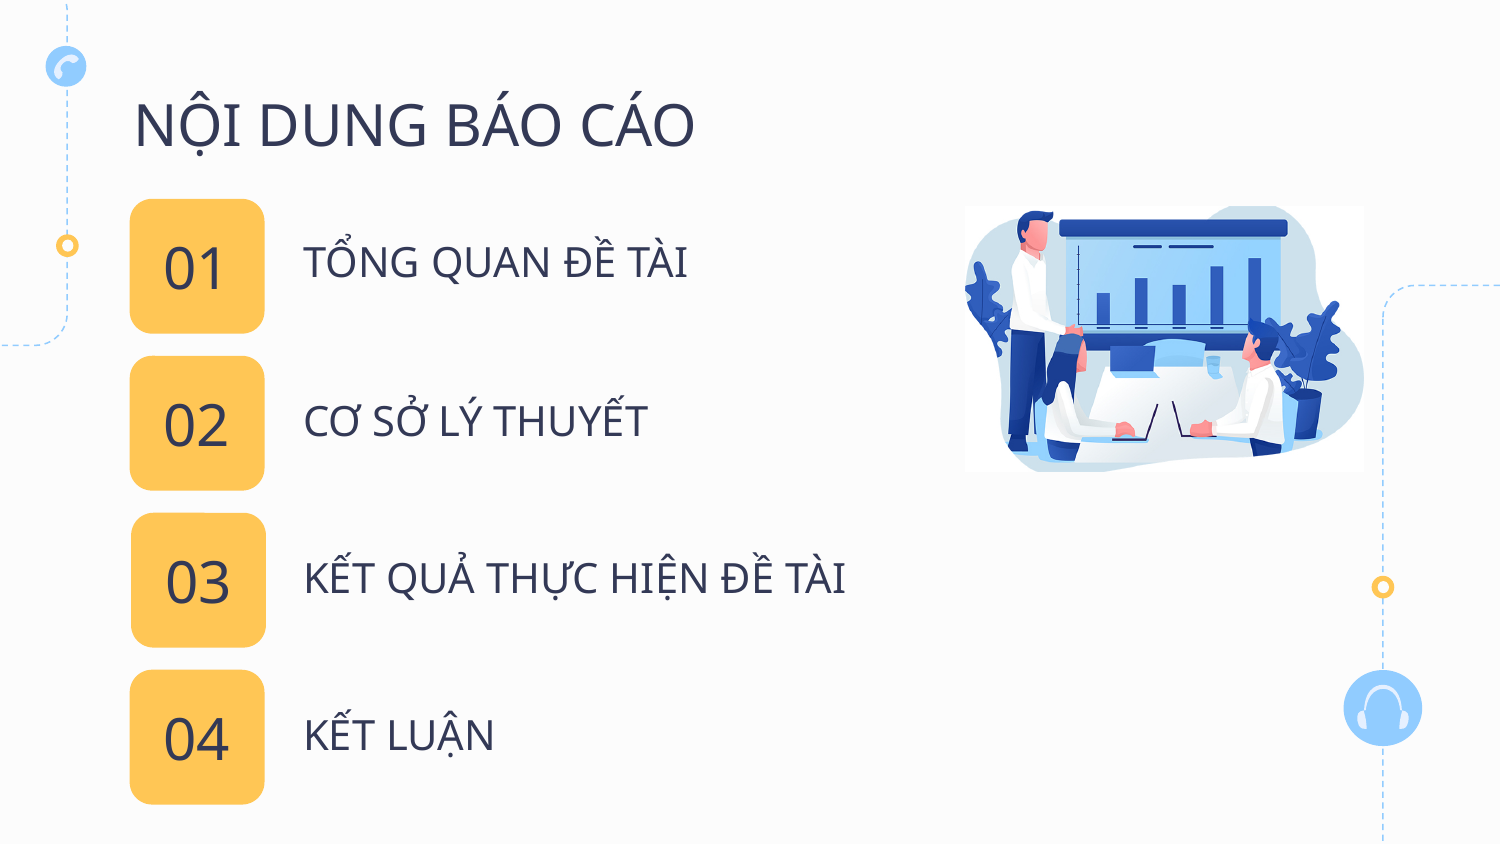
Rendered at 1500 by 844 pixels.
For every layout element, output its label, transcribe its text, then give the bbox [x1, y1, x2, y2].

title 02 [136, 386, 258, 460]
subtitle TỔNG QUAN ĐỀ TÀI [288, 227, 960, 301]
title 03 [138, 543, 259, 617]
title 04 [136, 700, 258, 774]
picture [965, 206, 1364, 472]
text_box [129, 198, 265, 334]
text_box [131, 512, 266, 648]
title NỘI DUNG BÁO CÁO [118, 72, 1382, 167]
text_box [129, 355, 265, 491]
subtitle CƠ SỞ LÝ THUYẾT [288, 386, 951, 460]
subtitle KẾT LUẬN [288, 700, 667, 774]
text_box [129, 669, 265, 805]
subtitle KẾT QUẢ THỰC HIỆN ĐỀ TÀI [288, 543, 1065, 617]
title 01 [136, 229, 258, 303]
